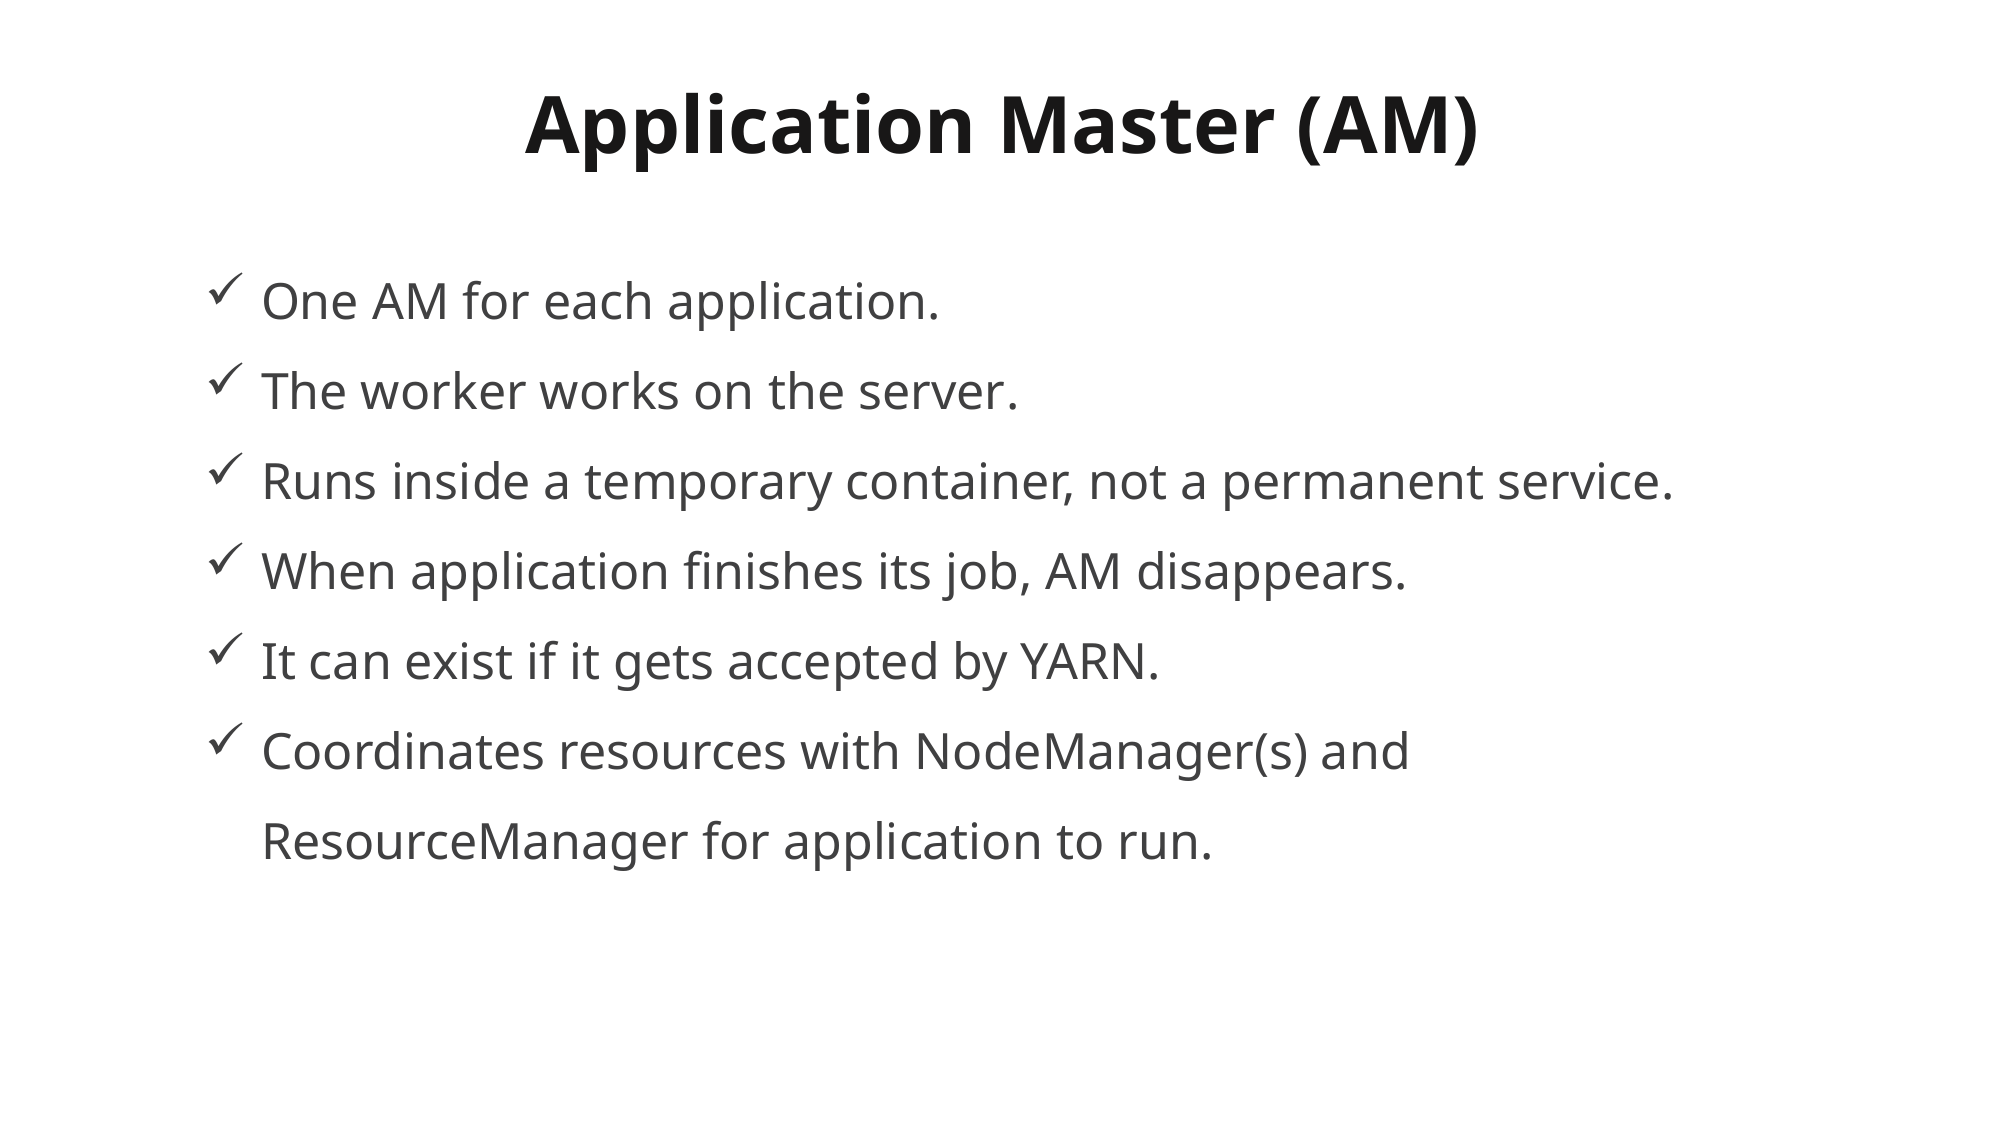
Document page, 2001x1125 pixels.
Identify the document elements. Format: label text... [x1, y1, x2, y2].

title Application Master (AM) [252, 80, 1753, 179]
text_box One AM for each application. The worker works on the server. Runs inside a temporary container, not a permanent service. When application finishes its job, AM disappears. It can exist if it gets accepted by YARN. Coordinates resources with NodeManager(s) and ResourceManager for application to run. [190, 232, 1816, 877]
